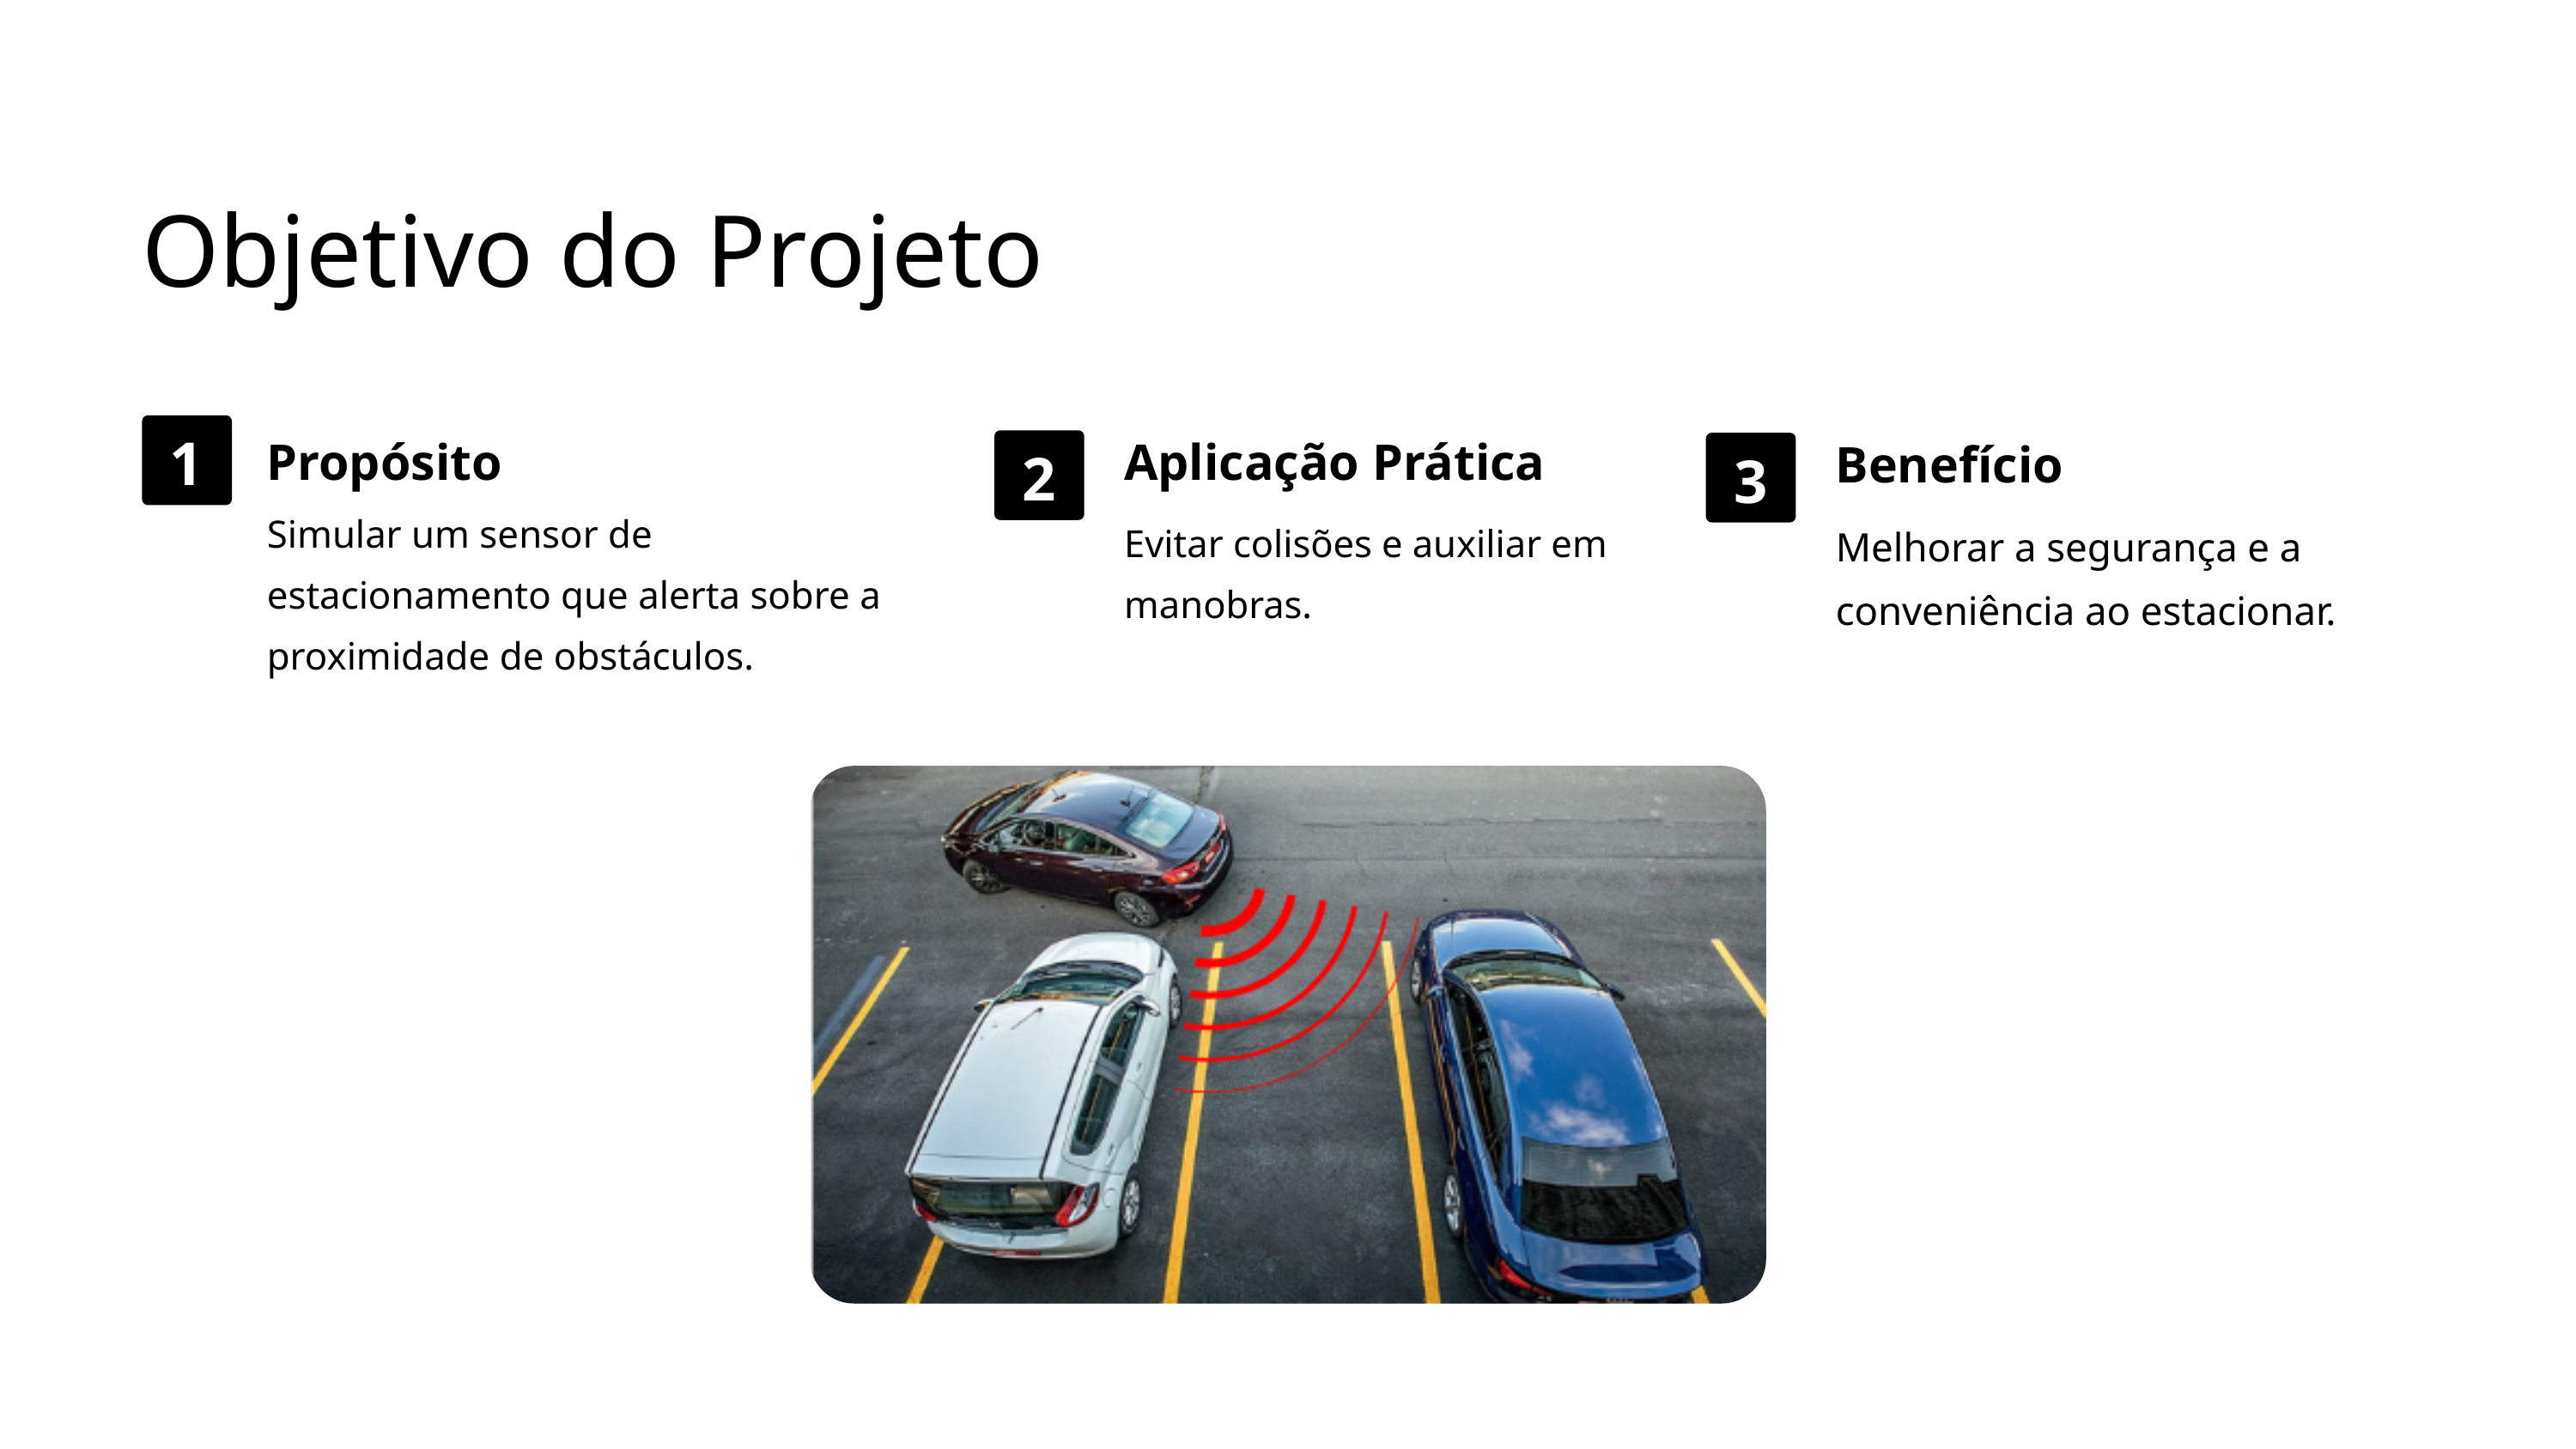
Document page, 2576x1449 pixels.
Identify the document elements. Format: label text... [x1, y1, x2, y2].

text_box Melhorar a segurança e a conveniência ao estacionar. [1835, 505, 2409, 634]
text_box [1705, 432, 1796, 523]
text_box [809, 765, 1767, 1304]
text_box Propósito [266, 428, 783, 491]
text_box Objetivo do Projeto [142, 183, 1141, 307]
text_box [993, 429, 1084, 521]
text_box Simular um sensor de estacionamento que alerta sobre a proximidade de obstáculos. [266, 494, 927, 678]
text_box Aplicação Prática [1124, 428, 1624, 491]
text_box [142, 415, 233, 506]
text_box Evitar colisões e auxiliar em manobras. [1124, 504, 1640, 627]
text_box Benefício [1835, 431, 2359, 494]
